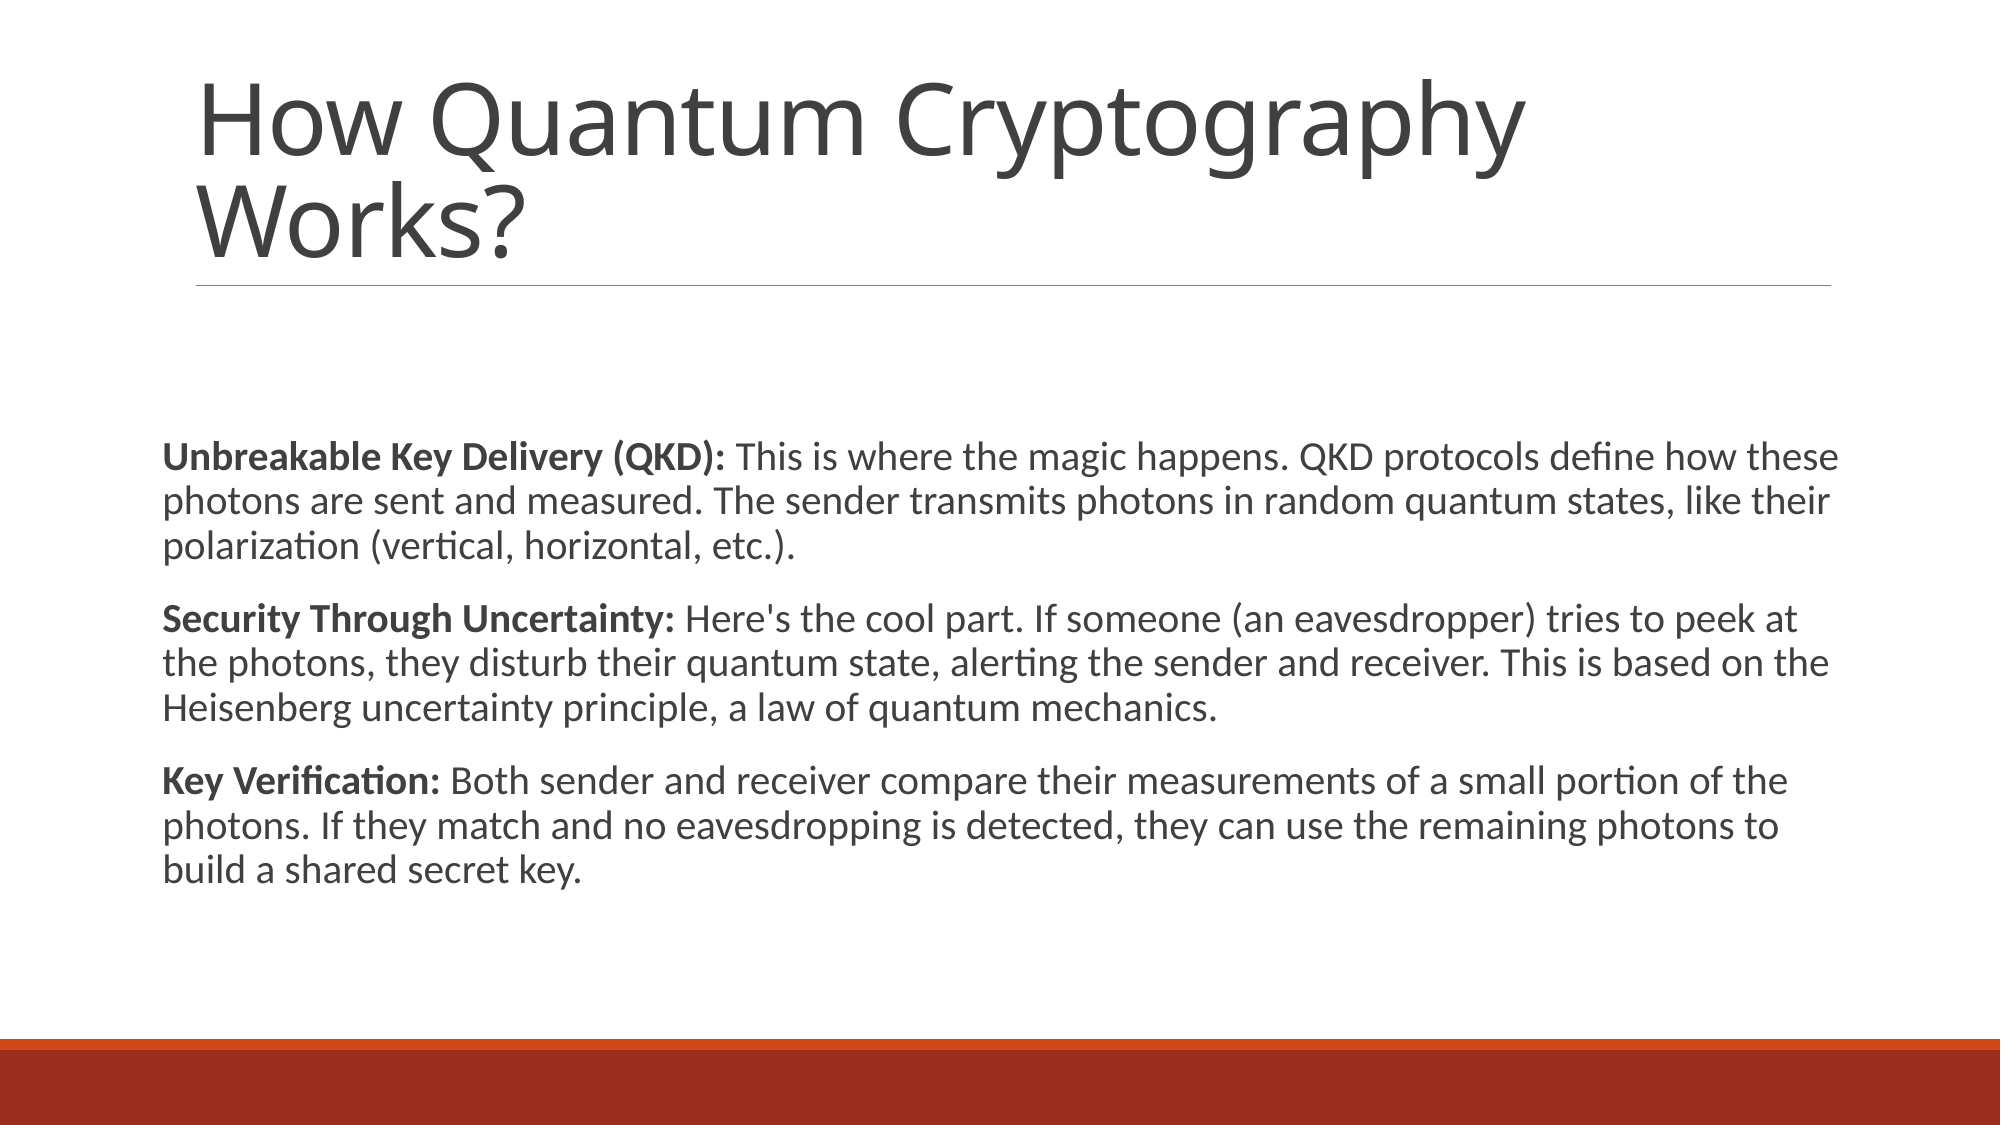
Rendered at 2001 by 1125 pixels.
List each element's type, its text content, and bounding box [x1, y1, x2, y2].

list Unbreakable Key Delivery (QKD): This is where the magic happens. QKD protocols define how these photons are sent and measured. The sender transmits photons in random quantum states, like their polarization (vertical, horizontal, etc.). Security Through Uncertainty: Here's the cool part. If someone (an eavesdropper) tries to peek at the photons, they disturb their quantum state, alerting the sender and receiver. This is based on the Heisenberg uncertainty principle, a law of quantum mechanics. Key Verification: Both sender and receiver compare their measurements of a small portion of the photons. If they match and no eavesdropping is detected, they can use the remaining photons to build a shared secret key. [147, 426, 1857, 905]
title How Quantum Cryptography Works? [180, 47, 1830, 285]
